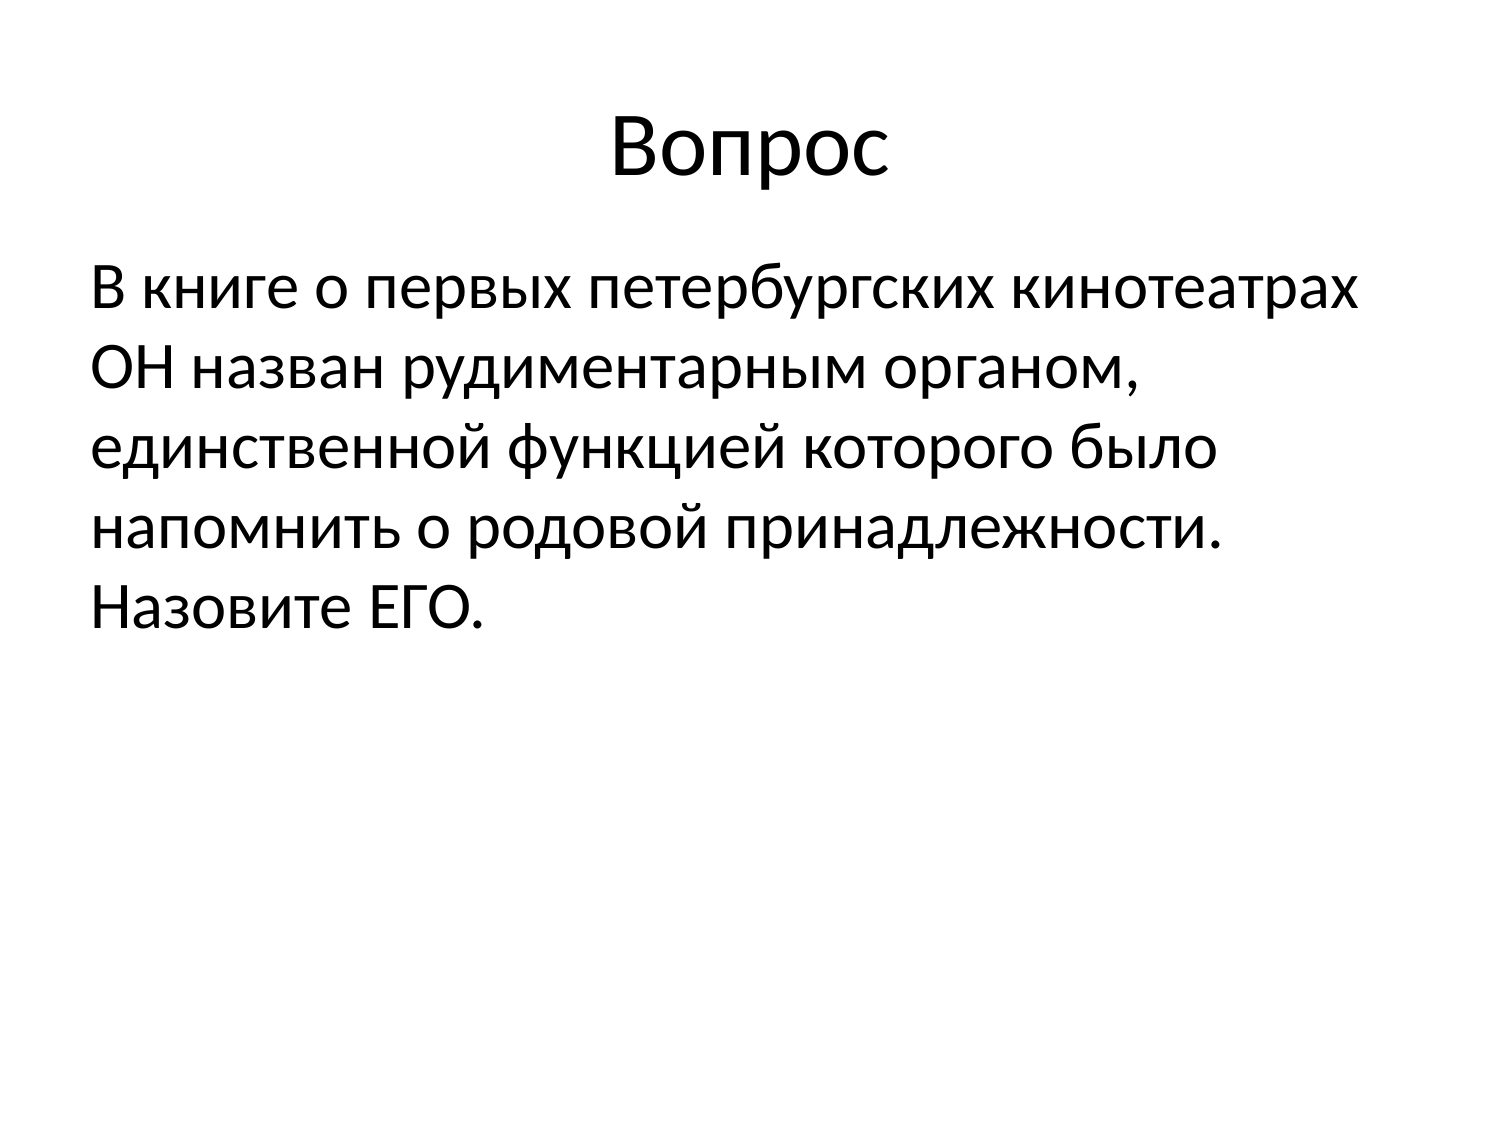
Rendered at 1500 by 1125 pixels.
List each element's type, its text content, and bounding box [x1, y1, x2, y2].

title Вопрос [75, 45, 1425, 233]
list В книге о первых петербургских кинотеатрах ОН назван рудиментарным органом, единственной функцией которого было напомнить о родовой принадлежности. Назовите ЕГО. [75, 234, 1425, 1024]
